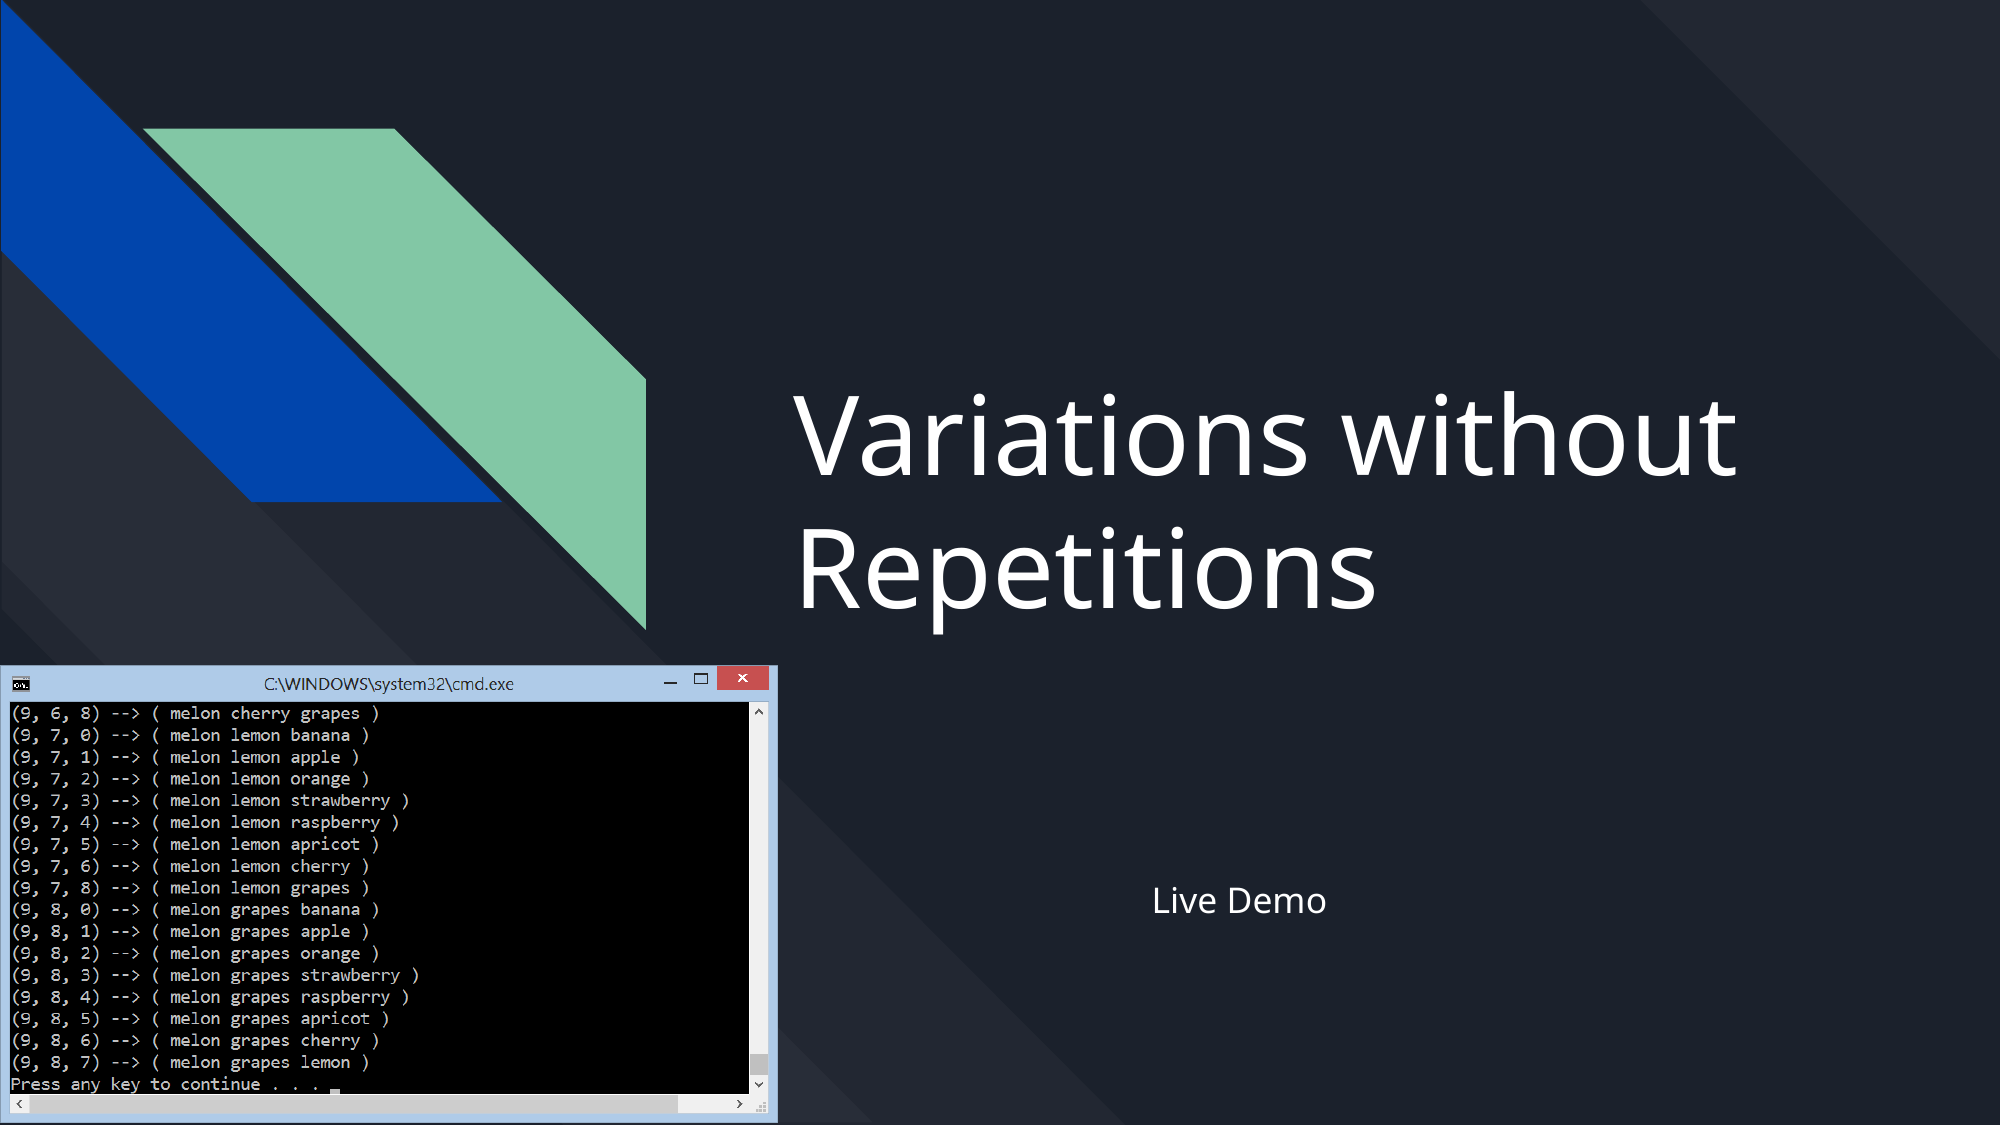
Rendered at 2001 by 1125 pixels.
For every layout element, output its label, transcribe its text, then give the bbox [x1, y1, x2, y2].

subtitle Live Demo [1111, 858, 1871, 970]
picture [0, 665, 778, 1124]
title Variations without Repetitions [773, 345, 1872, 691]
